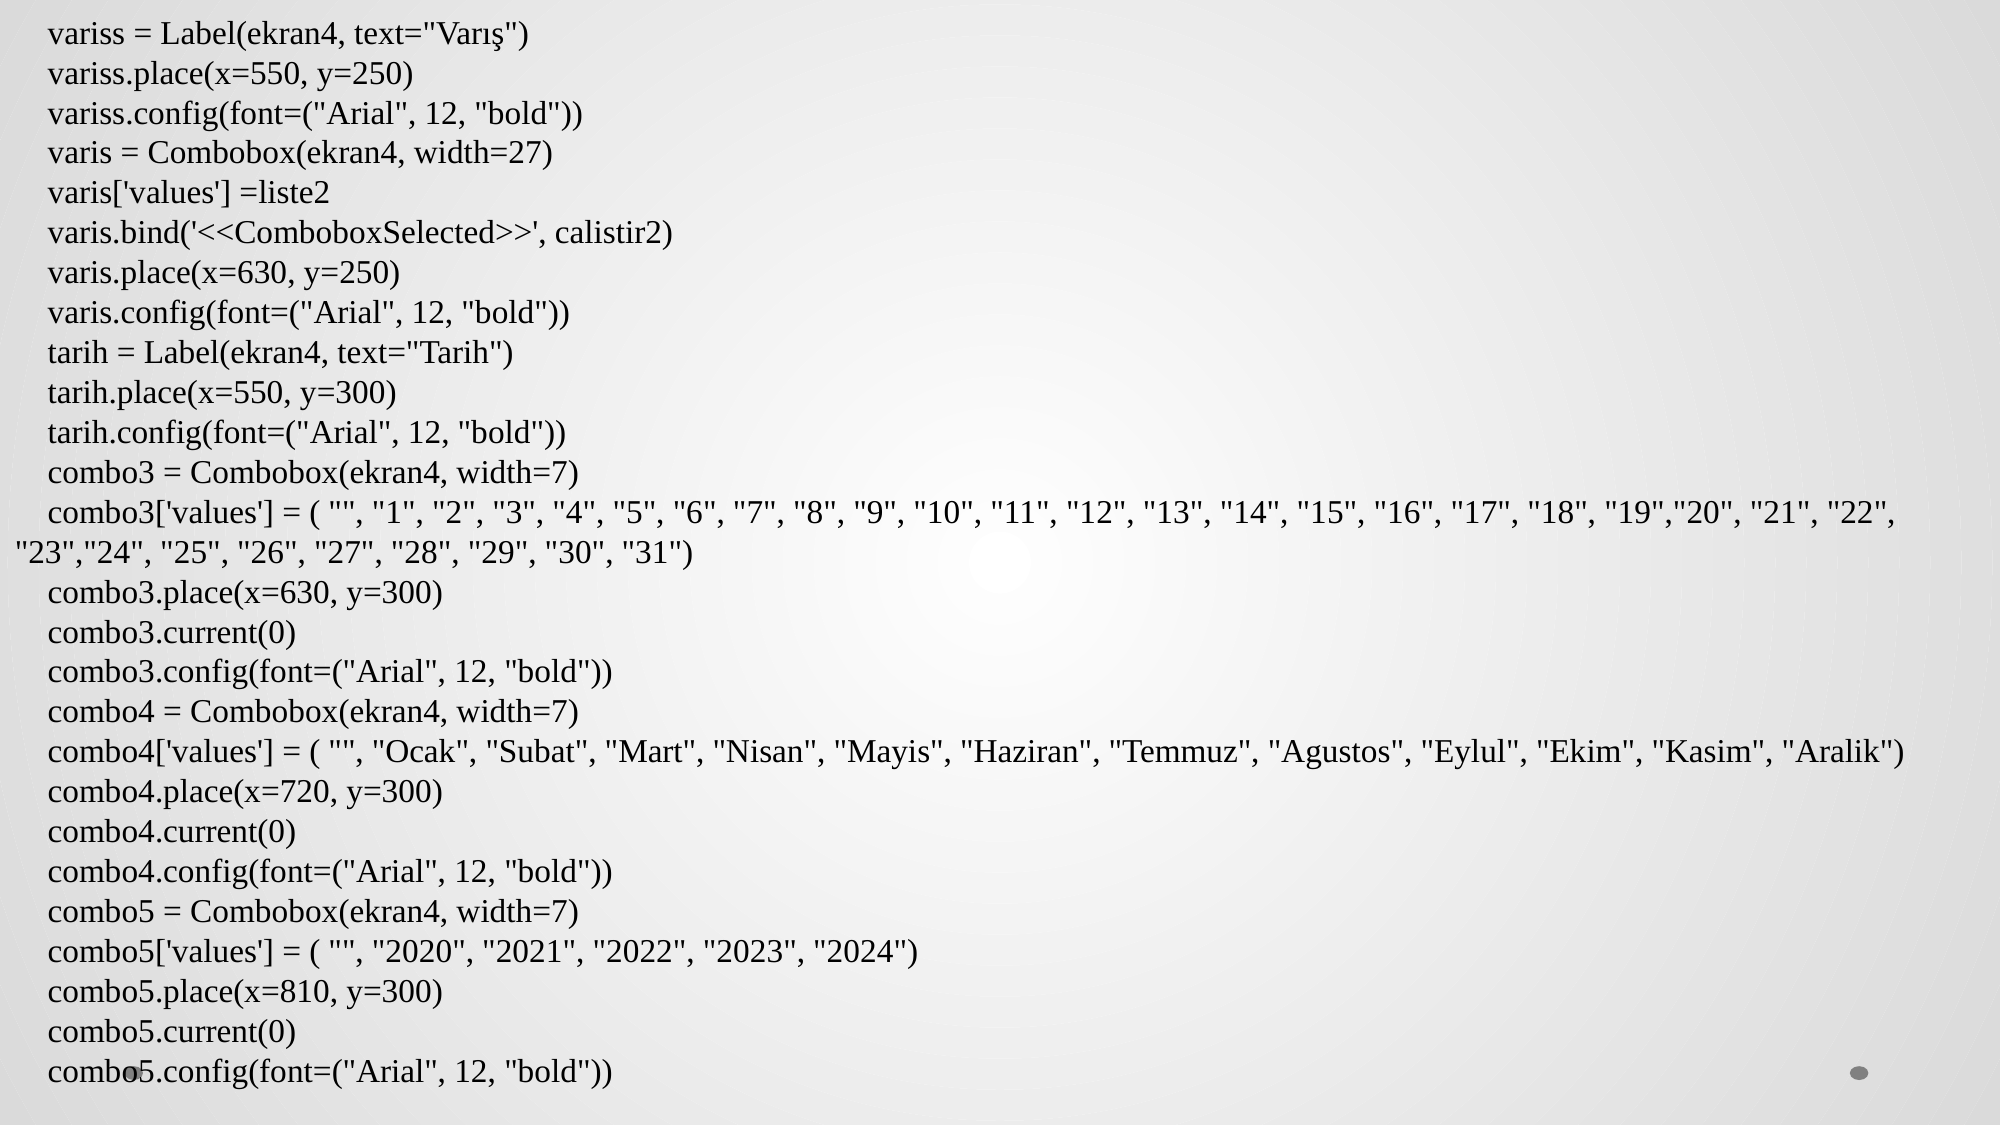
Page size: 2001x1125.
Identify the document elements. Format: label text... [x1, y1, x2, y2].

text_box variss = Label(ekran4, text="Varış") variss.place(x=550, y=250) variss.config(font=("Arial", 12, "bold")) varis = Combobox(ekran4, width=27) varis['values'] =liste2 varis.bind('<<ComboboxSelected>>', calistir2) varis.place(x=630, y=250) varis.config(font=("Arial", 12, "bold")) tarih = Label(ekran4, text="Tarih") tarih.place(x=550, y=300) tarih.config(font=("Arial", 12, "bold")) combo3 = Combobox(ekran4, width=7) combo3['values'] = ( "", "1", "2", "3", "4", "5", "6", "7", "8", "9", "10", "11", "12", "13", "14", "15", "16", "17", "18", "19","20", "21", "22", "23","24", "25", "26", "27", "28", "29", "30", "31") combo3.place(x=630, y=300) combo3.current(0) combo3.config(font=("Arial", 12, "bold")) combo4 = Combobox(ekran4, width=7) combo4['values'] = ( "", "Ocak", "Subat", "Mart", "Nisan", "Mayis", "Haziran", "Temmuz", "Agustos", "Eylul", "Ekim", "Kasim", "Aralik") combo4.place(x=720, y=300) combo4.current(0) combo4.config(font=("Arial", 12, "bold")) combo5 = Combobox(ekran4, width=7) combo5['values'] = ( "", "2020", "2021", "2022", "2023", "2024") combo5.place(x=810, y=300) combo5.current(0) combo5.config(font=("Arial", 12, "bold")) [0, 3, 2000, 1125]
